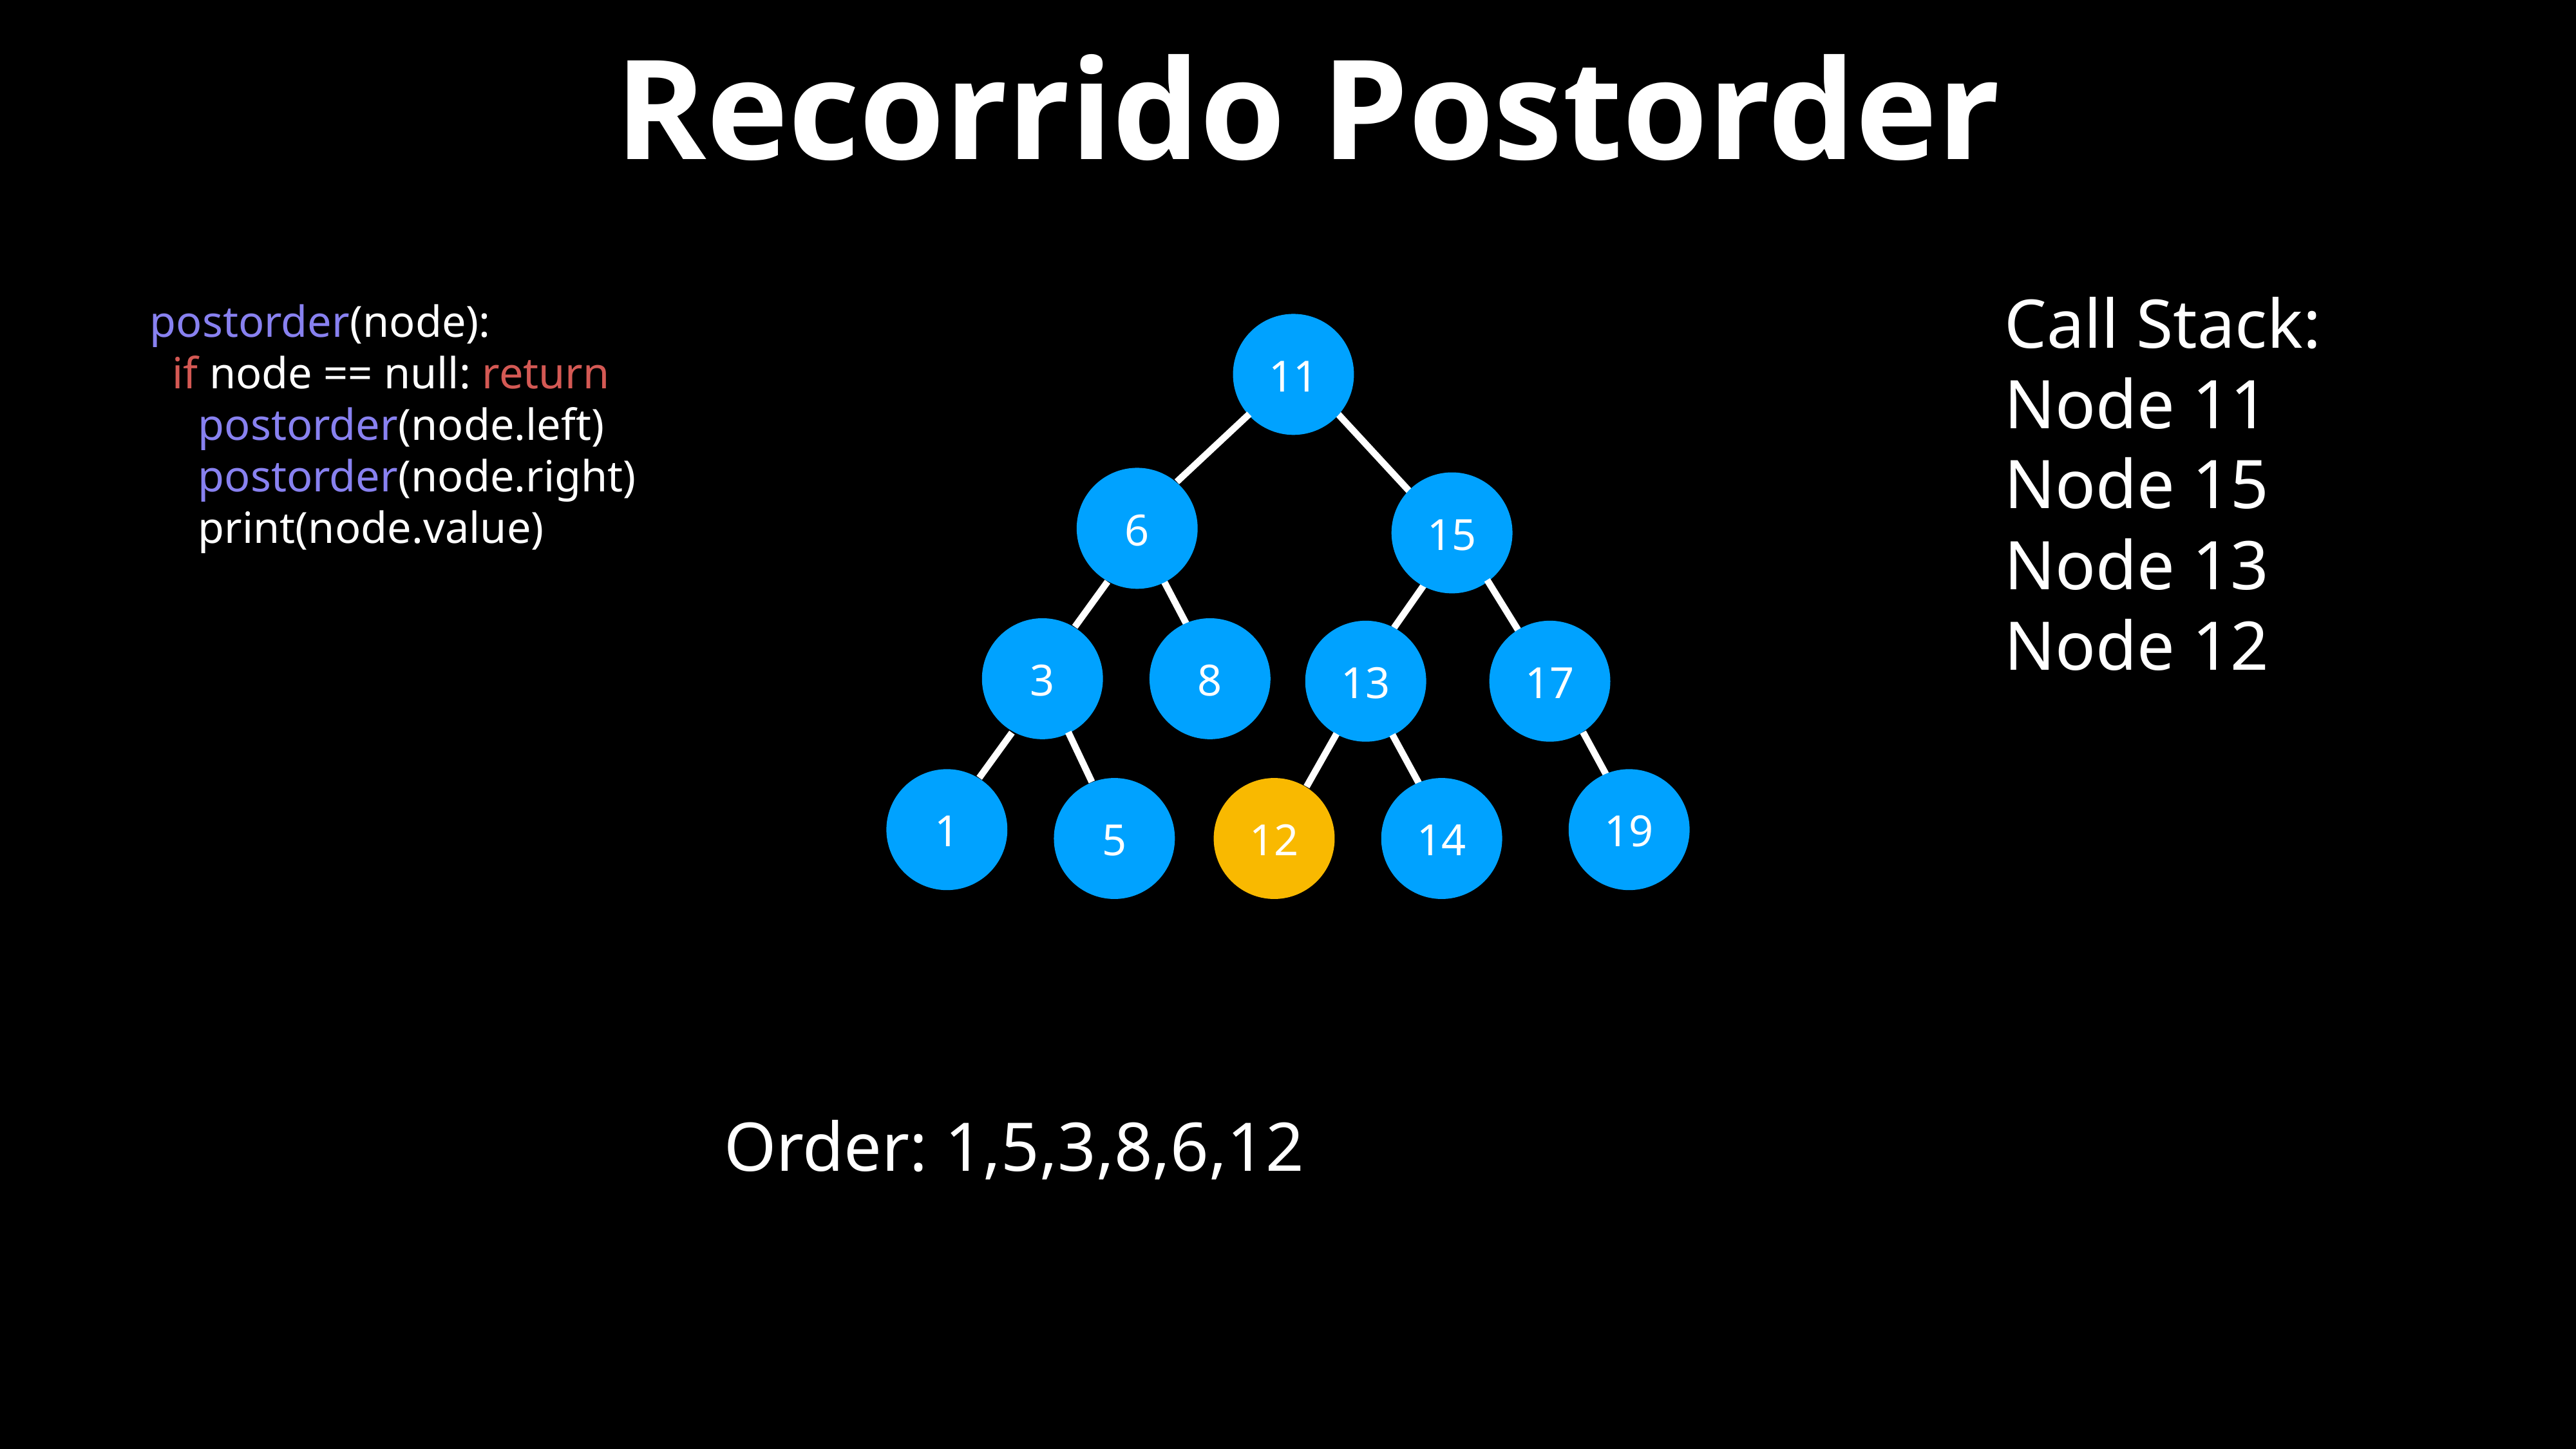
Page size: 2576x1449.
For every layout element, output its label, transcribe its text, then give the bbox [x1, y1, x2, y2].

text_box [886, 314, 1690, 900]
text_box Order: 1,5,3,8,6,12 [716, 1096, 1312, 1193]
text_box postorder(node): if node == null: return postorder(node.left) postorder(node.right) print(node.value) [142, 286, 868, 559]
text_box Call Stack: Node 11 Node 15 Node 13 Node 12 [1996, 273, 2329, 691]
title Recorrido Postorder [373, 13, 2244, 196]
